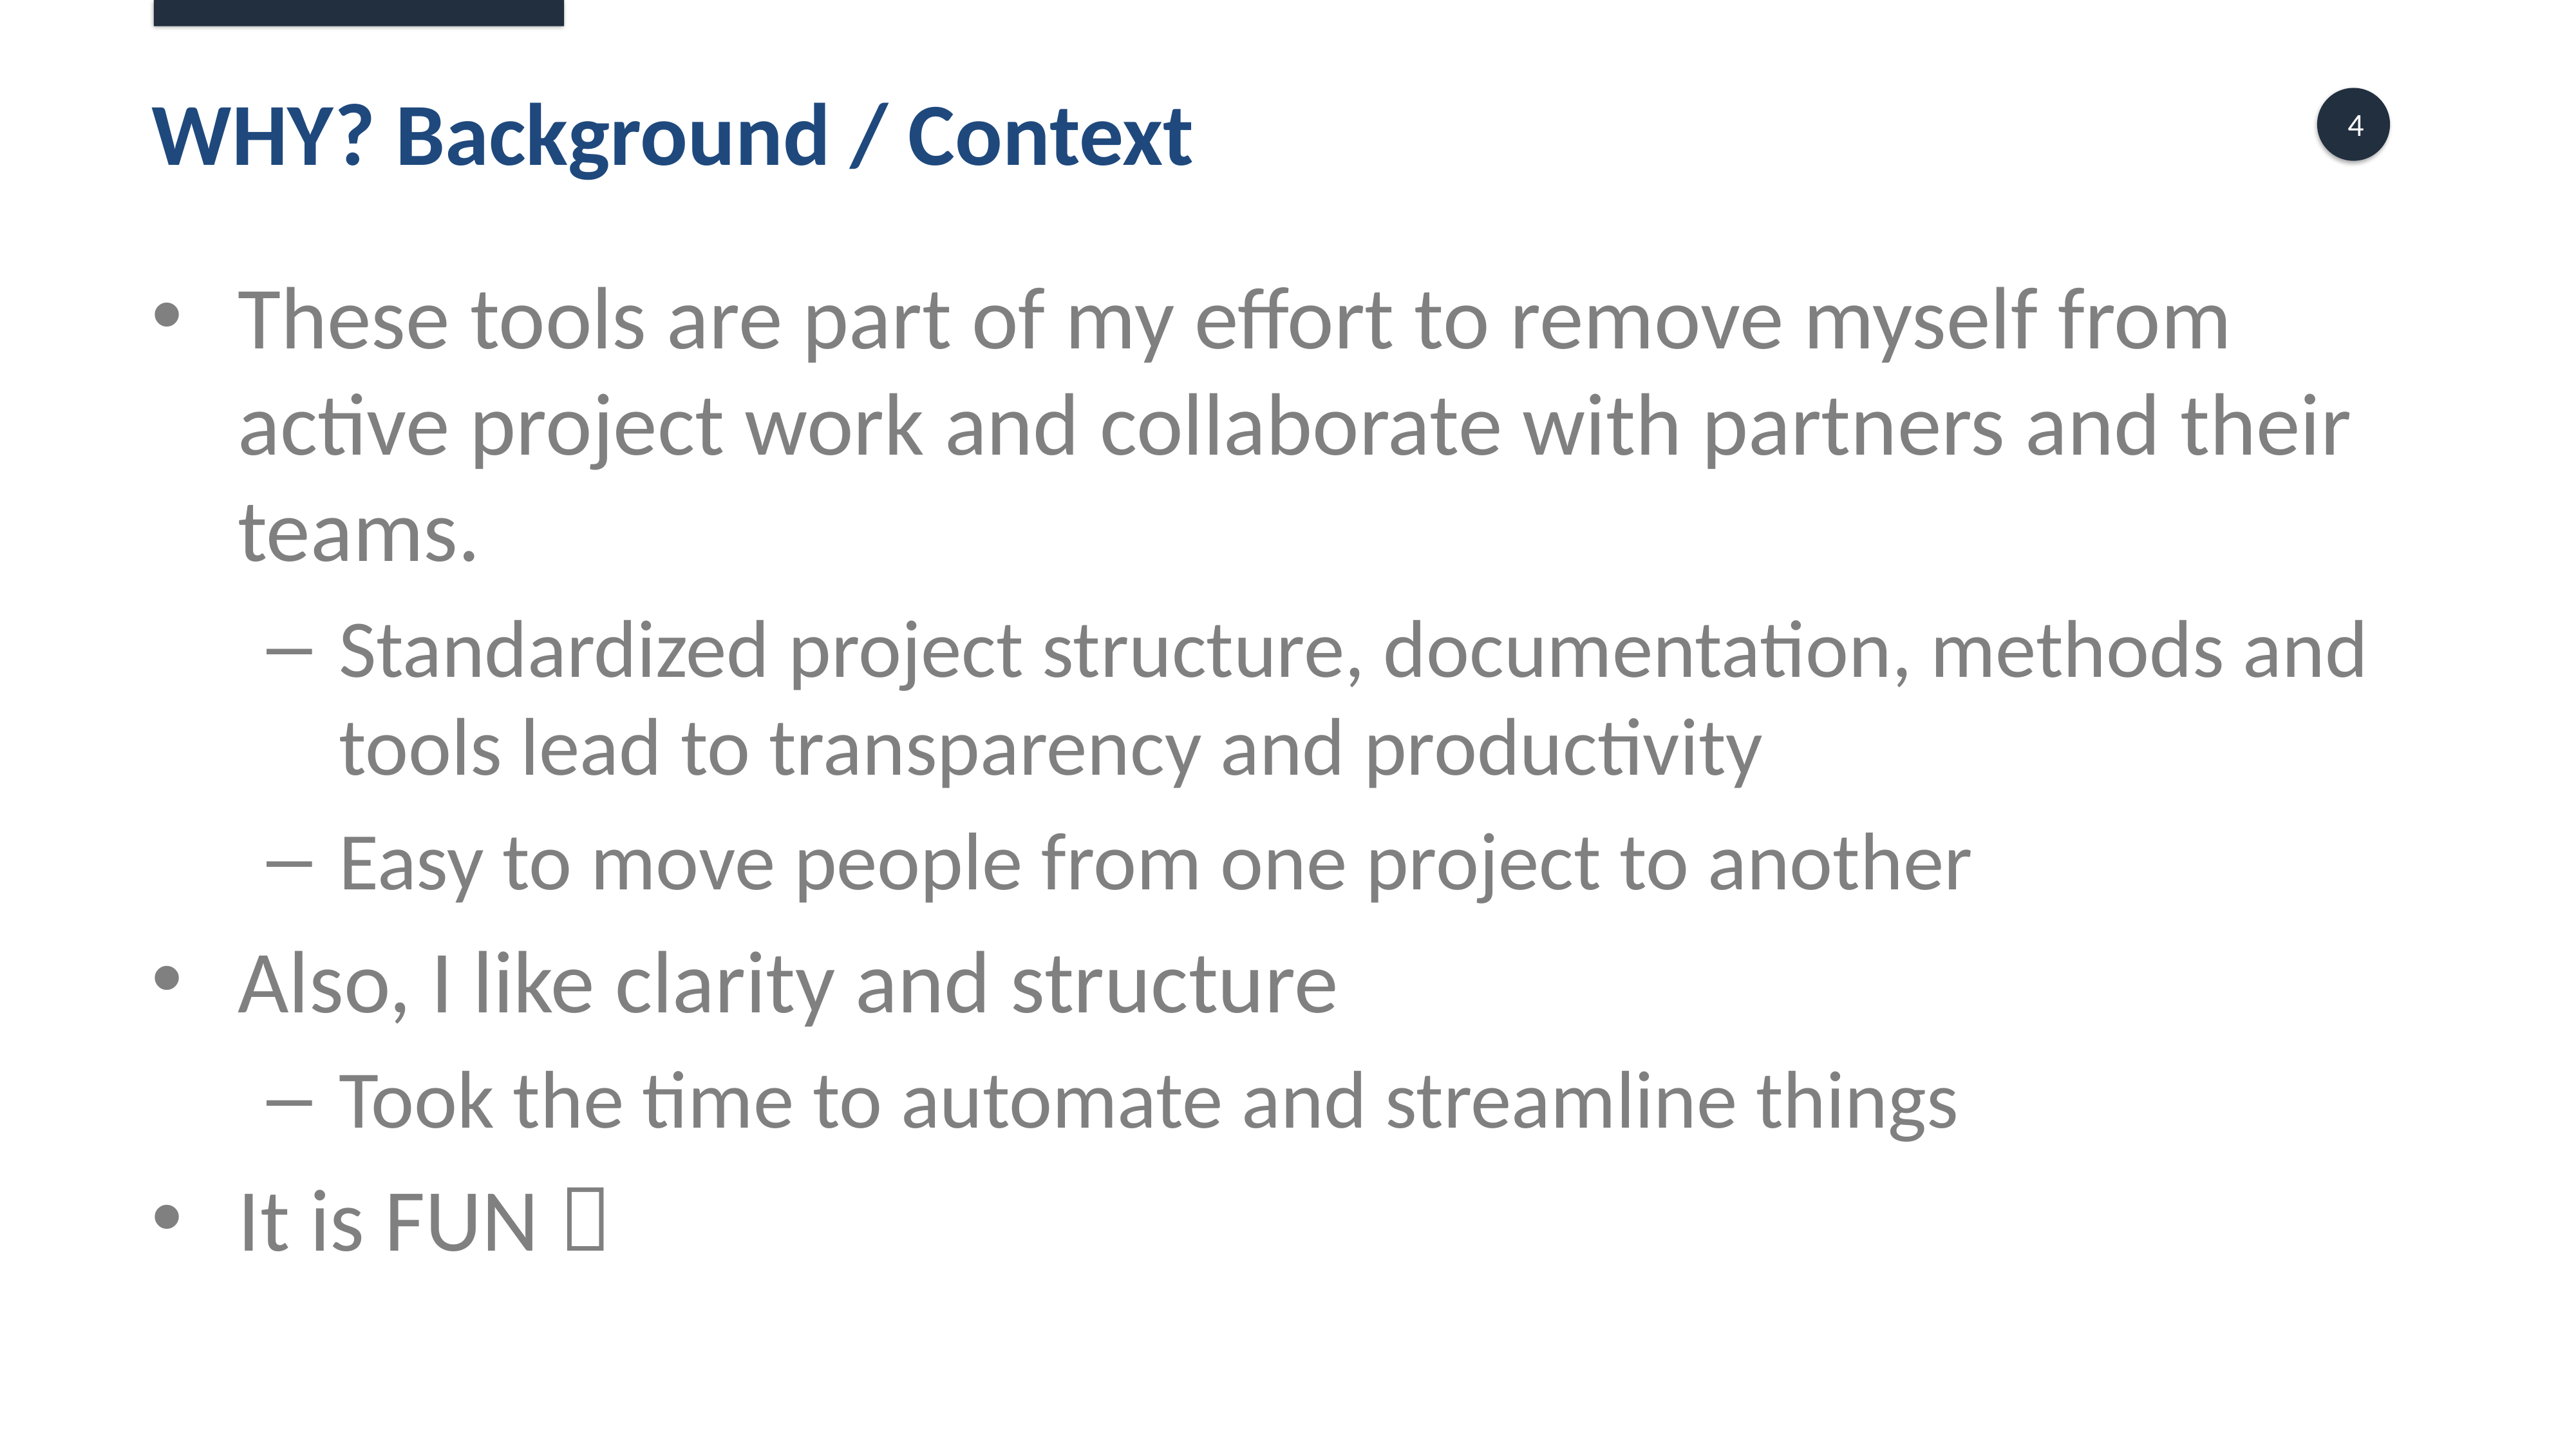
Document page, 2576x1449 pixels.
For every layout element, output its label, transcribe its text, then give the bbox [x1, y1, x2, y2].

list These tools are part of my effort to remove myself from active project work and collaborate with partners and their teams. Standardized project structure, documentation, methods and tools lead to transparency and productivity Easy to move people from one project to another Also, I like clarity and structure Took the time to automate and streamline things It is FUN  [129, 249, 2447, 1294]
title WHY? Background / Context [129, 58, 2447, 202]
